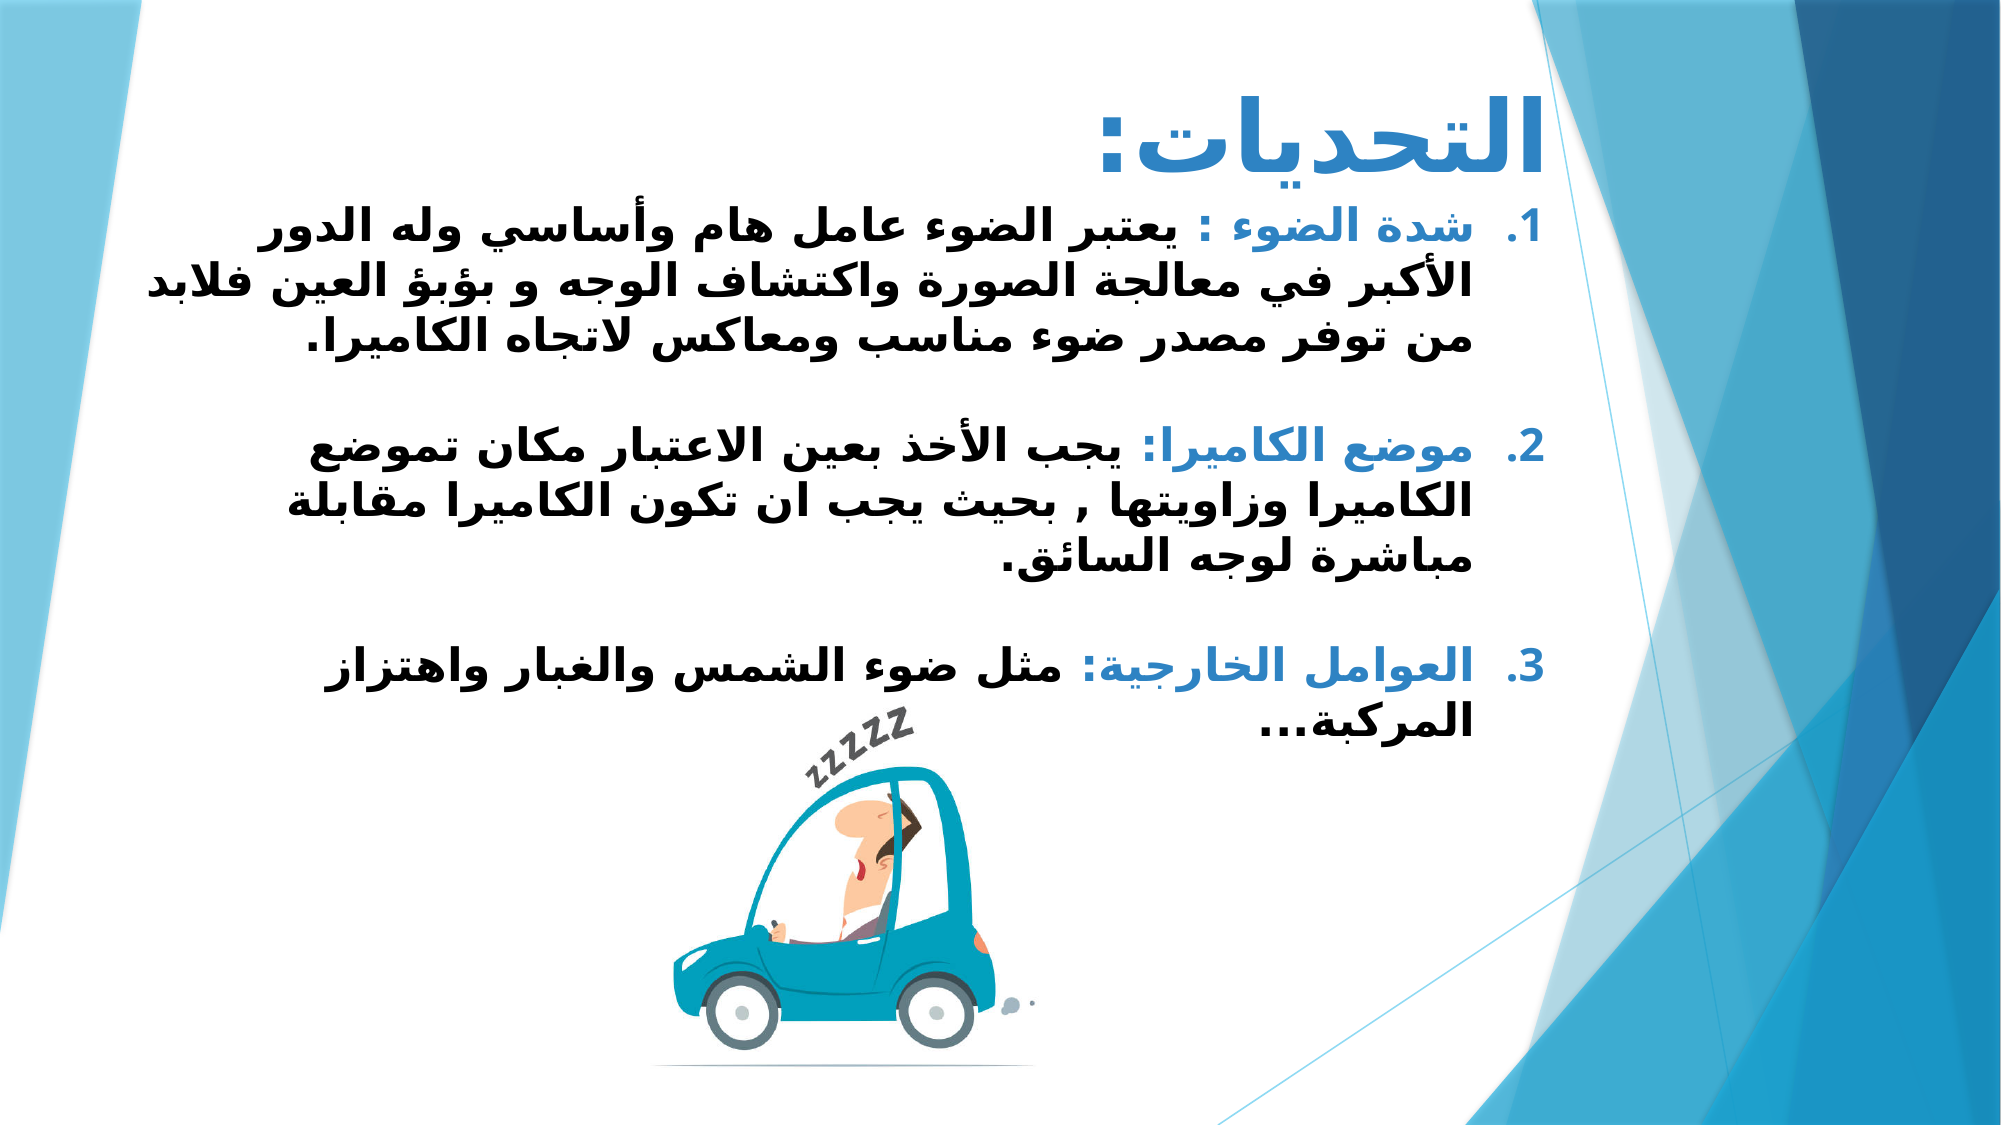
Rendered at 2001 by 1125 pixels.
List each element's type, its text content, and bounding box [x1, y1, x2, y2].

text_box شدة الضوء : يعتبر الضوء عامل هام وأساسي وله الدور الأكبر في معالجة الصورة واكتشاف الوجه و بؤبؤ العين فلابد من توفر مصدر ضوء مناسب ومعاكس لاتجاه الكاميرا. موضع الكاميرا: يجب الأخذ بعين الاعتبار مكان تموضع الكاميرا وزاويتها , بحيث يجب ان تكون الكاميرا مقابلة مباشرة لوجه السائق. العوامل الخارجية: مثل ضوء الشمس والغبار واهتزاز المركبة... [124, 187, 1566, 973]
picture [632, 685, 1058, 1111]
text_box التحديات: [124, 65, 1566, 187]
